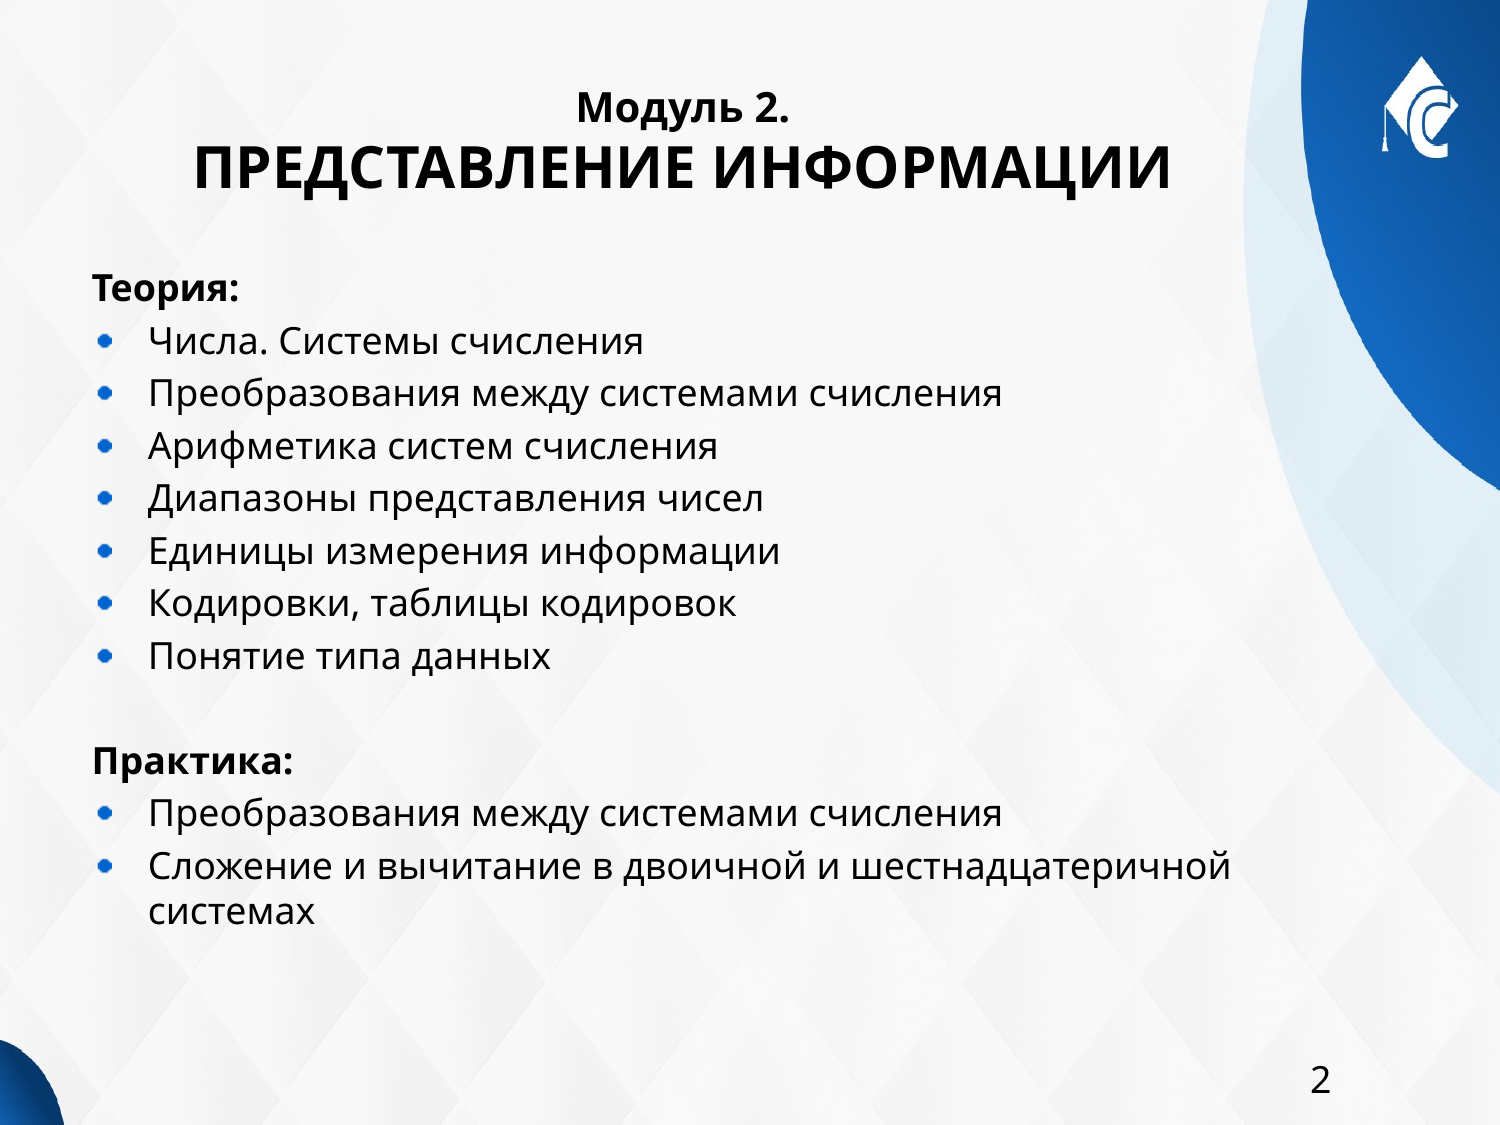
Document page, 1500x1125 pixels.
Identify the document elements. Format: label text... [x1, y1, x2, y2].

title Модуль 2. ПРЕДСТАВЛЕНИЕ ИНФОРМАЦИИ [64, 34, 1302, 247]
list Теория: Числа. Системы счисления Преобразования между системами счисления Арифметика систем счисления Диапазоны представления чисел Единицы измерения информации Кодировки, таблицы кодировок Понятие типа данных Практика: Преобразования между системами счисления Сложение и вычитание в двоичной и шестнадцатеричной системах [76, 275, 1365, 921]
slide_number 2 [996, 1048, 1347, 1125]
picture [0, 0, 1500, 1125]
